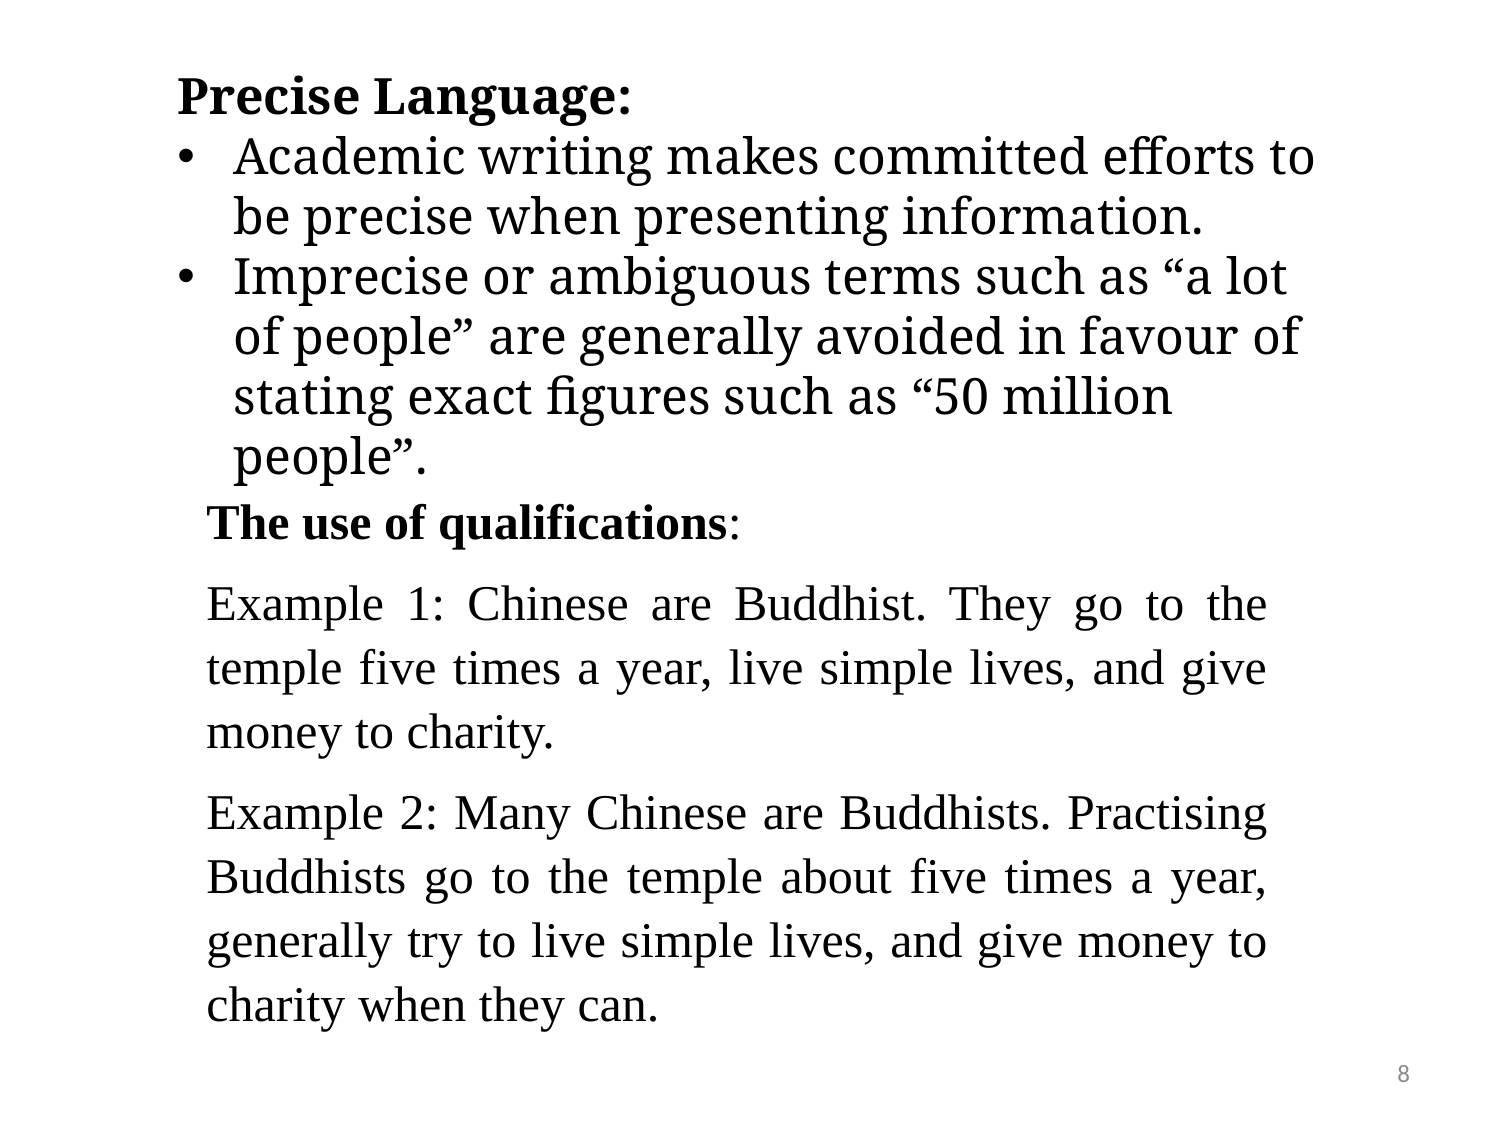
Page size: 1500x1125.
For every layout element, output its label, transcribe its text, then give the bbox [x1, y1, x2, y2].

slide_number 8 [1338, 1042, 1425, 1103]
text_box Precise Language: Academic writing makes committed efforts to be precise when presenting information. Imprecise or ambiguous terms such as “a lot of people” are generally avoided in favour of stating exact figures such as “50 million people”. The use of qualifications: Example 1: Chinese are Buddhist. They go to the temple five times a year, live simple lives, and give money to charity. Example 2: Many Chinese are Buddhists. Practising Buddhists go to the temple about five times a year, generally try to live simple lives, and give money to charity when they can. [162, 57, 1338, 1125]
